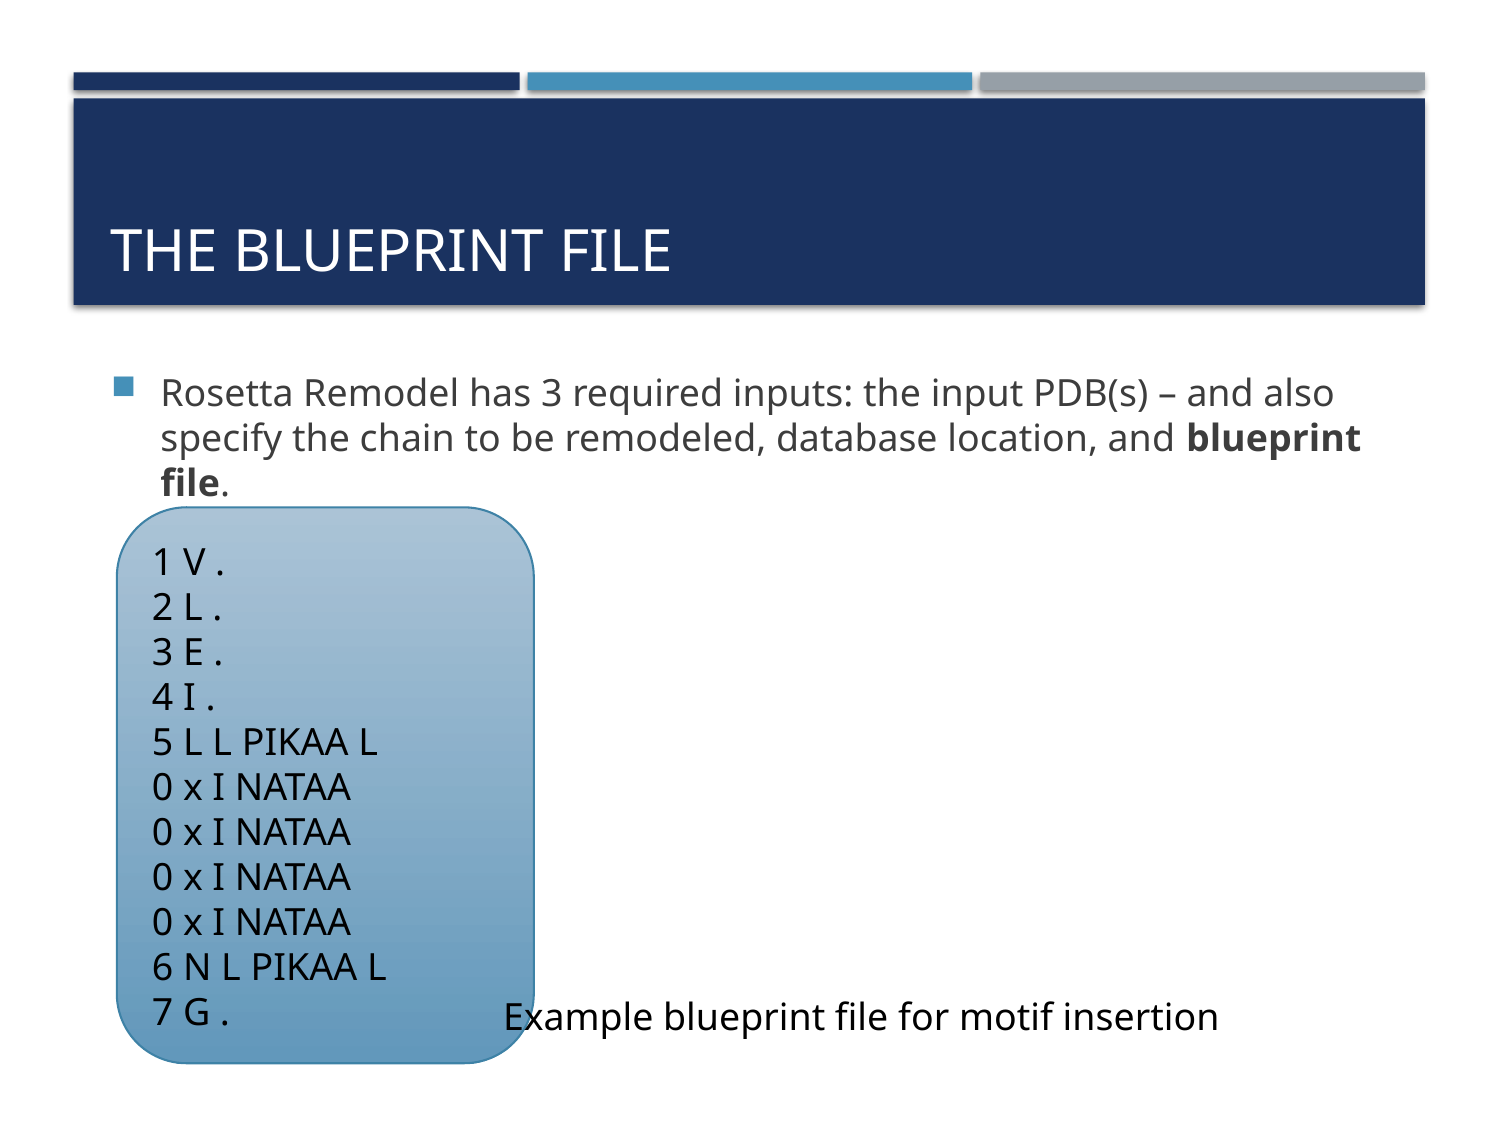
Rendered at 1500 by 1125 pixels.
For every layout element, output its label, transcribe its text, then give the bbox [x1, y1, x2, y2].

title The blueprint file [95, 112, 1406, 291]
list Rosetta Remodel has 3 required inputs: the input PDB(s) – and also specify the chain to be remodeled, database location, and blueprint file. [95, 365, 1406, 508]
text_box Example blueprint file for motif insertion [488, 985, 1236, 1046]
text_box 1 V . 2 L . 3 E . 4 I . 5 L L PIKAA L 0 x I NATAA 0 x I NATAA 0 x I NATAA 0 x I NATAA 6 N L PIKAA L 7 G . [115, 506, 535, 1065]
